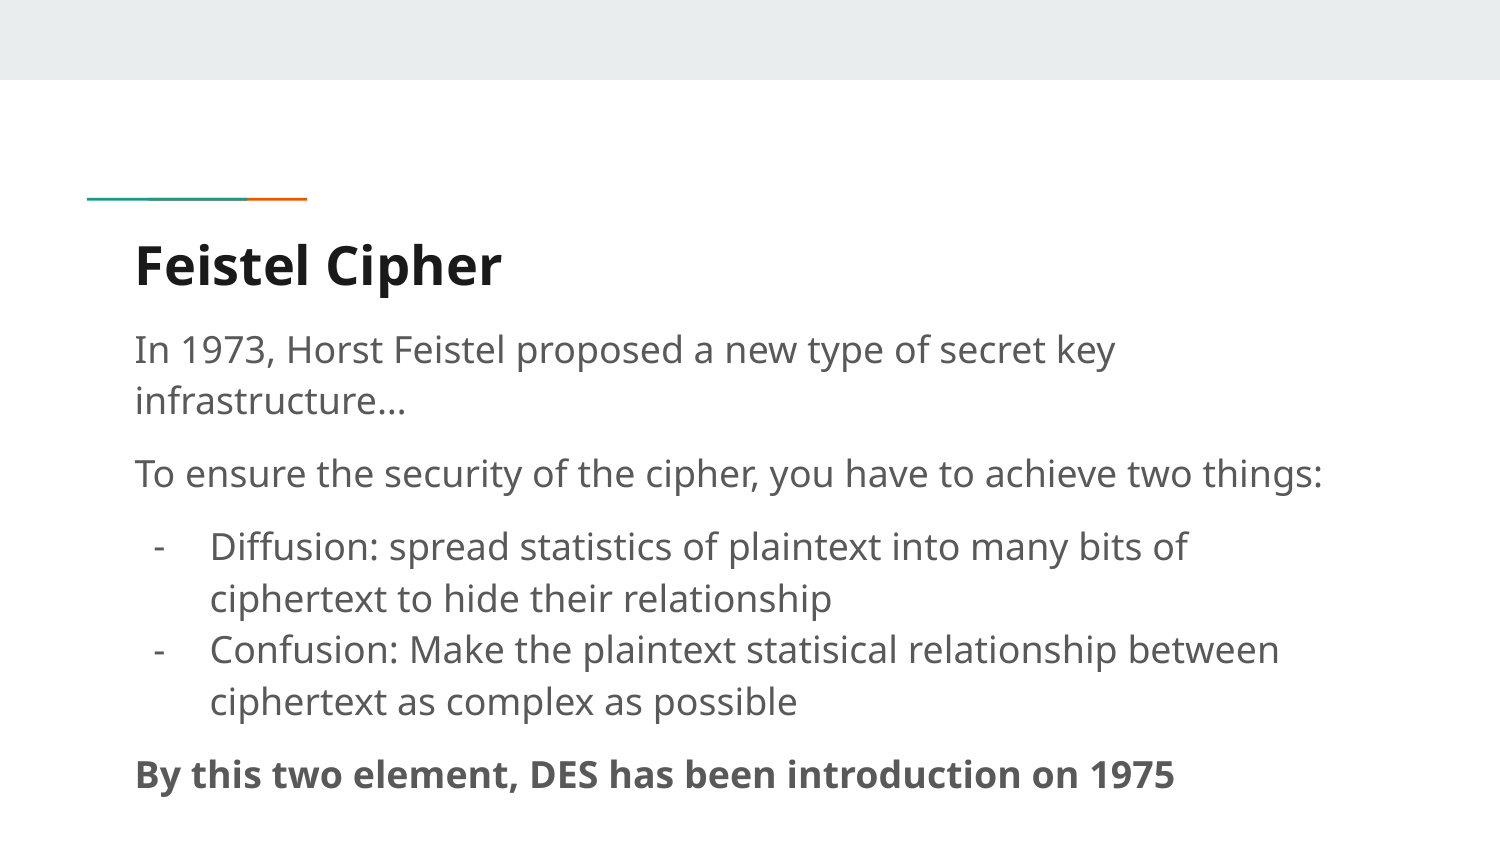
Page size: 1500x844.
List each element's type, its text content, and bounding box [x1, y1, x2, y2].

title Feistel Cipher [119, 216, 1381, 304]
list In 1973, Horst Feistel proposed a new type of secret key infrastructure… To ensure the security of the cipher, you have to achieve two things: Diffusion: spread statistics of plaintext into many bits of ciphertext to hide their relationship Confusion: Make the plaintext statisical relationship between ciphertext as complex as possible By this two element, DES has been introduction on 1975 [119, 304, 1381, 676]
